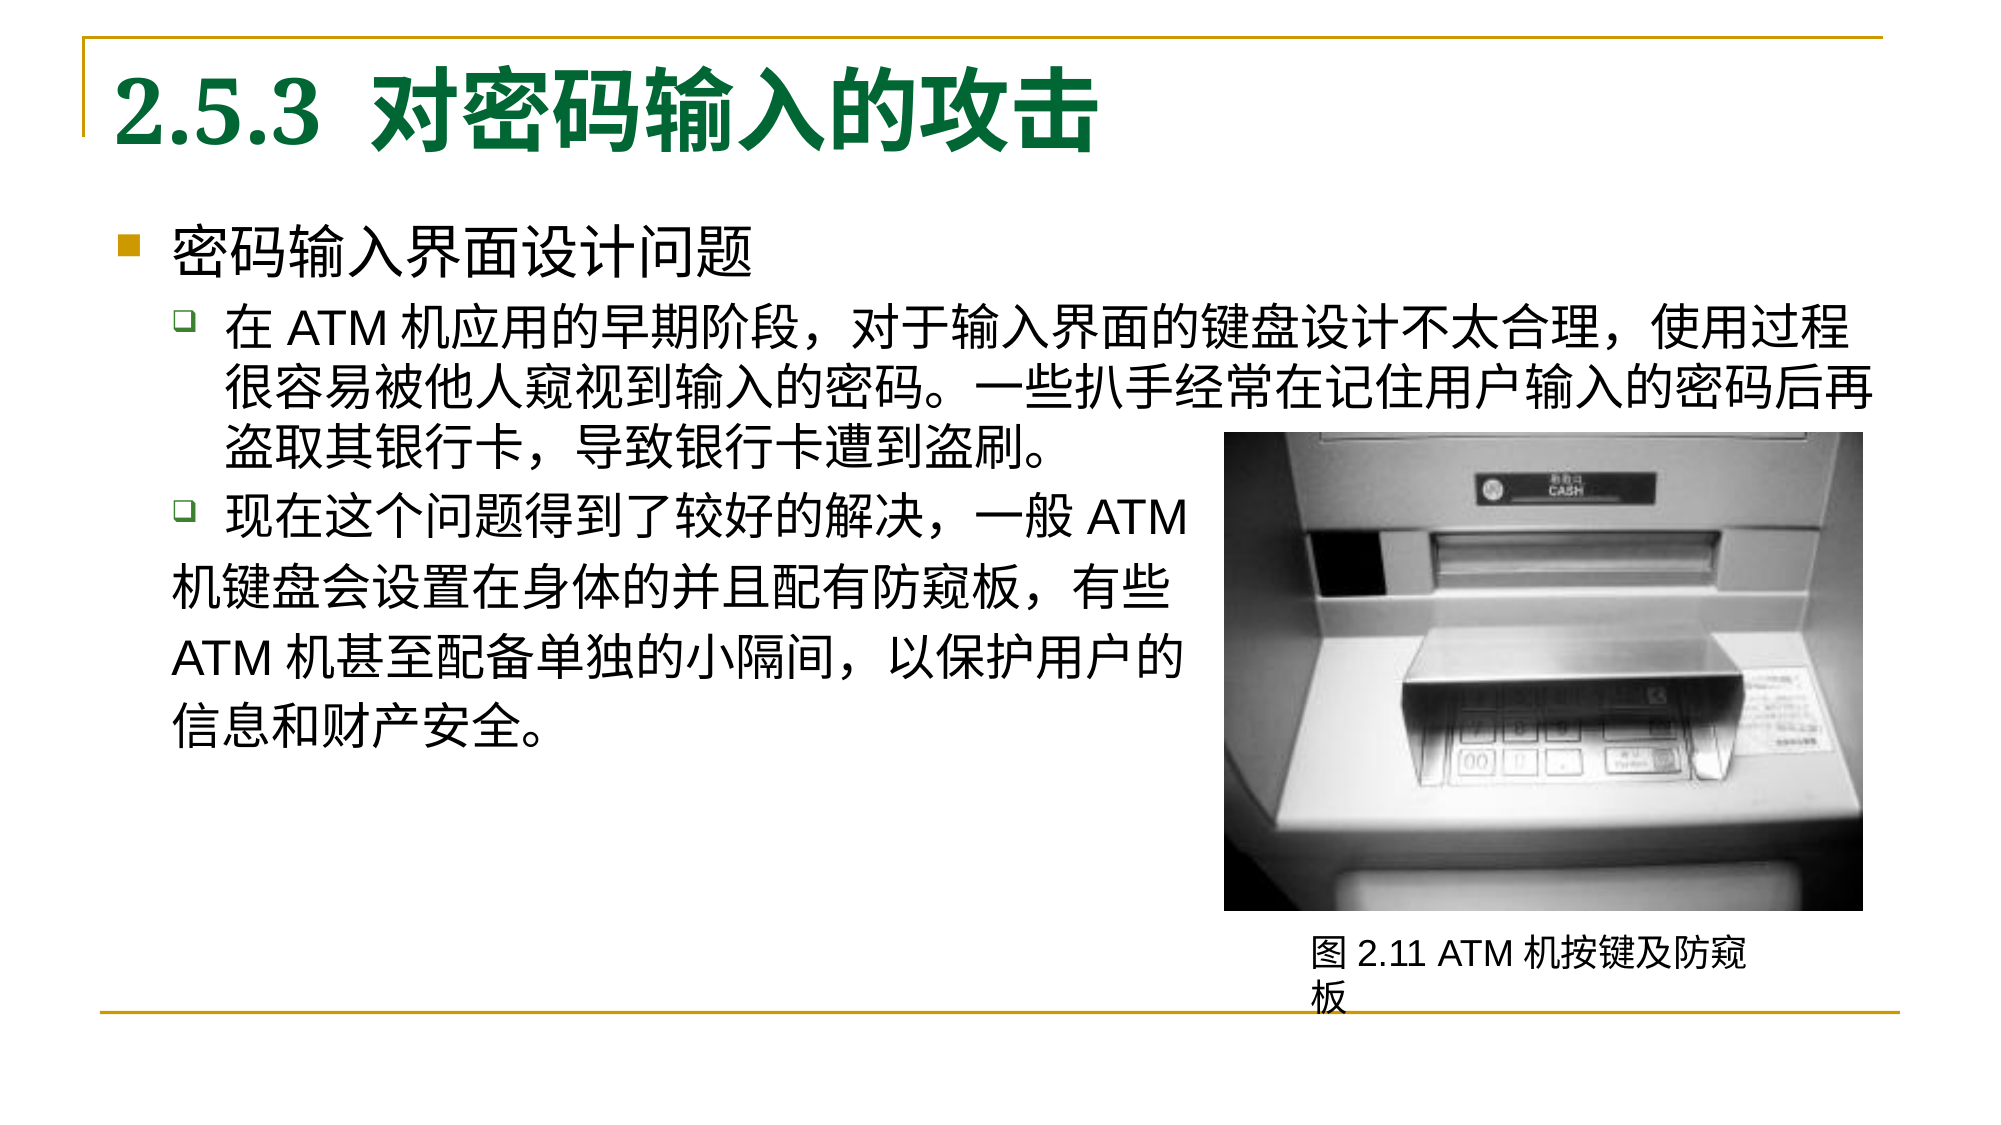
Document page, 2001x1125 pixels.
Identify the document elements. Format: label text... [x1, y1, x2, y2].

list 密码输入界面设计问题 在ATM机应用的早期阶段，对于输入界面的键盘设计不太合理，使用过程很容易被他人窥视到输入的密码。一些扒手经常在记住用户输入的密码后再盗取其银行卡，导致银行卡遭到盗刷。 现在这个问题得到了较好的解决，一般ATM 机键盘会设置在身体的并且配有防窥板，有些 ATM机甚至配备单独的小隔间，以保护用户的 信息和财产安全。 [99, 172, 1900, 1000]
title 2.5.3 对密码输入的攻击 [99, 45, 1900, 172]
picture [1224, 432, 1863, 912]
text_box 图2.11 ATM机按键及防窥板 [1295, 921, 1791, 1027]
